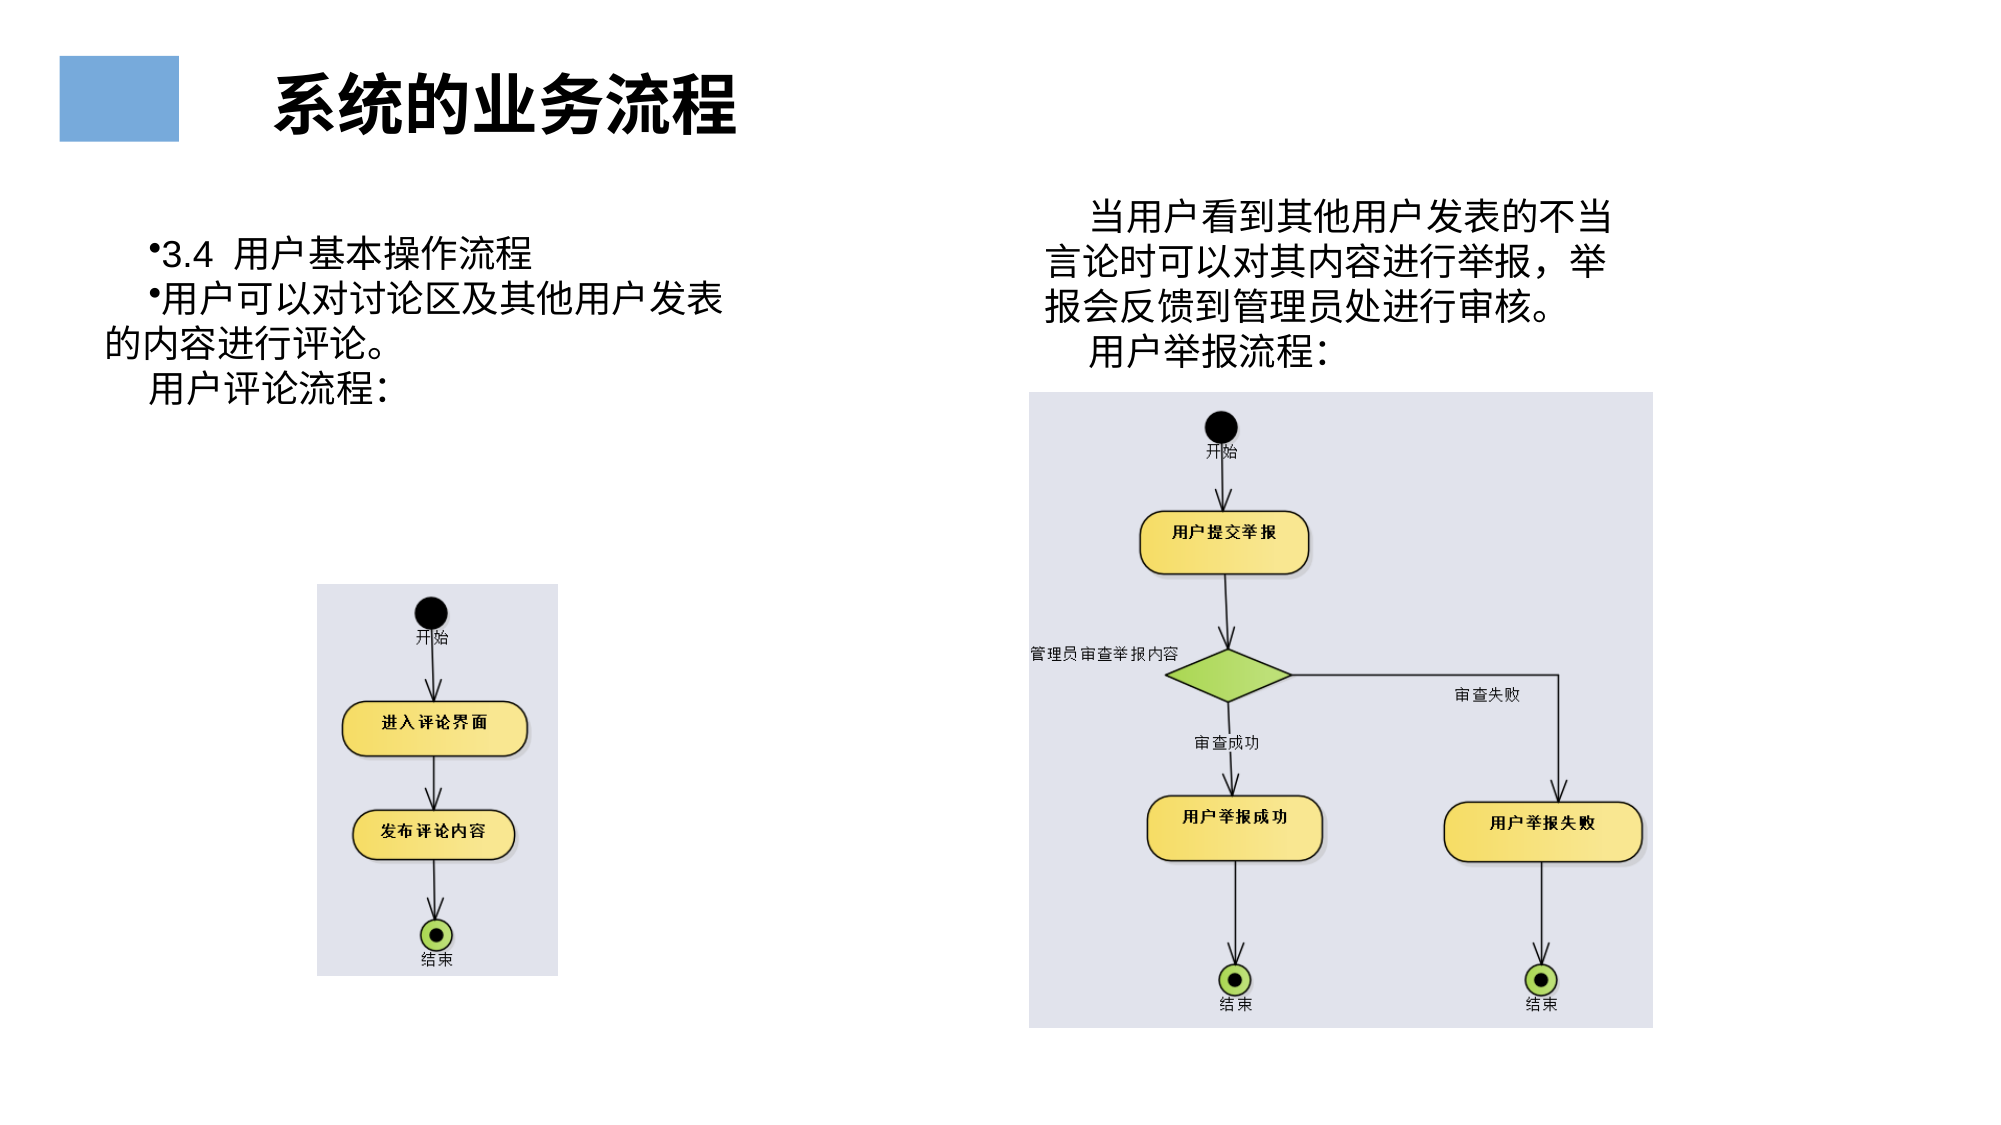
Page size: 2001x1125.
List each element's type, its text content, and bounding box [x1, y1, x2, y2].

picture [317, 584, 558, 977]
picture [1029, 392, 1653, 1028]
text_box 系统的业务流程 [181, 55, 754, 151]
text_box 3.4 用户基本操作流程 用户可以对讨论区及其他用户发表的内容进行评论。 用户评论流程： [29, 218, 757, 455]
text_box [59, 55, 180, 143]
text_box 当用户看到其他用户发表的不当言论时可以对其内容进行举报，举报会反馈到管理员处进行审核。 用户举报流程： [1029, 185, 1653, 392]
